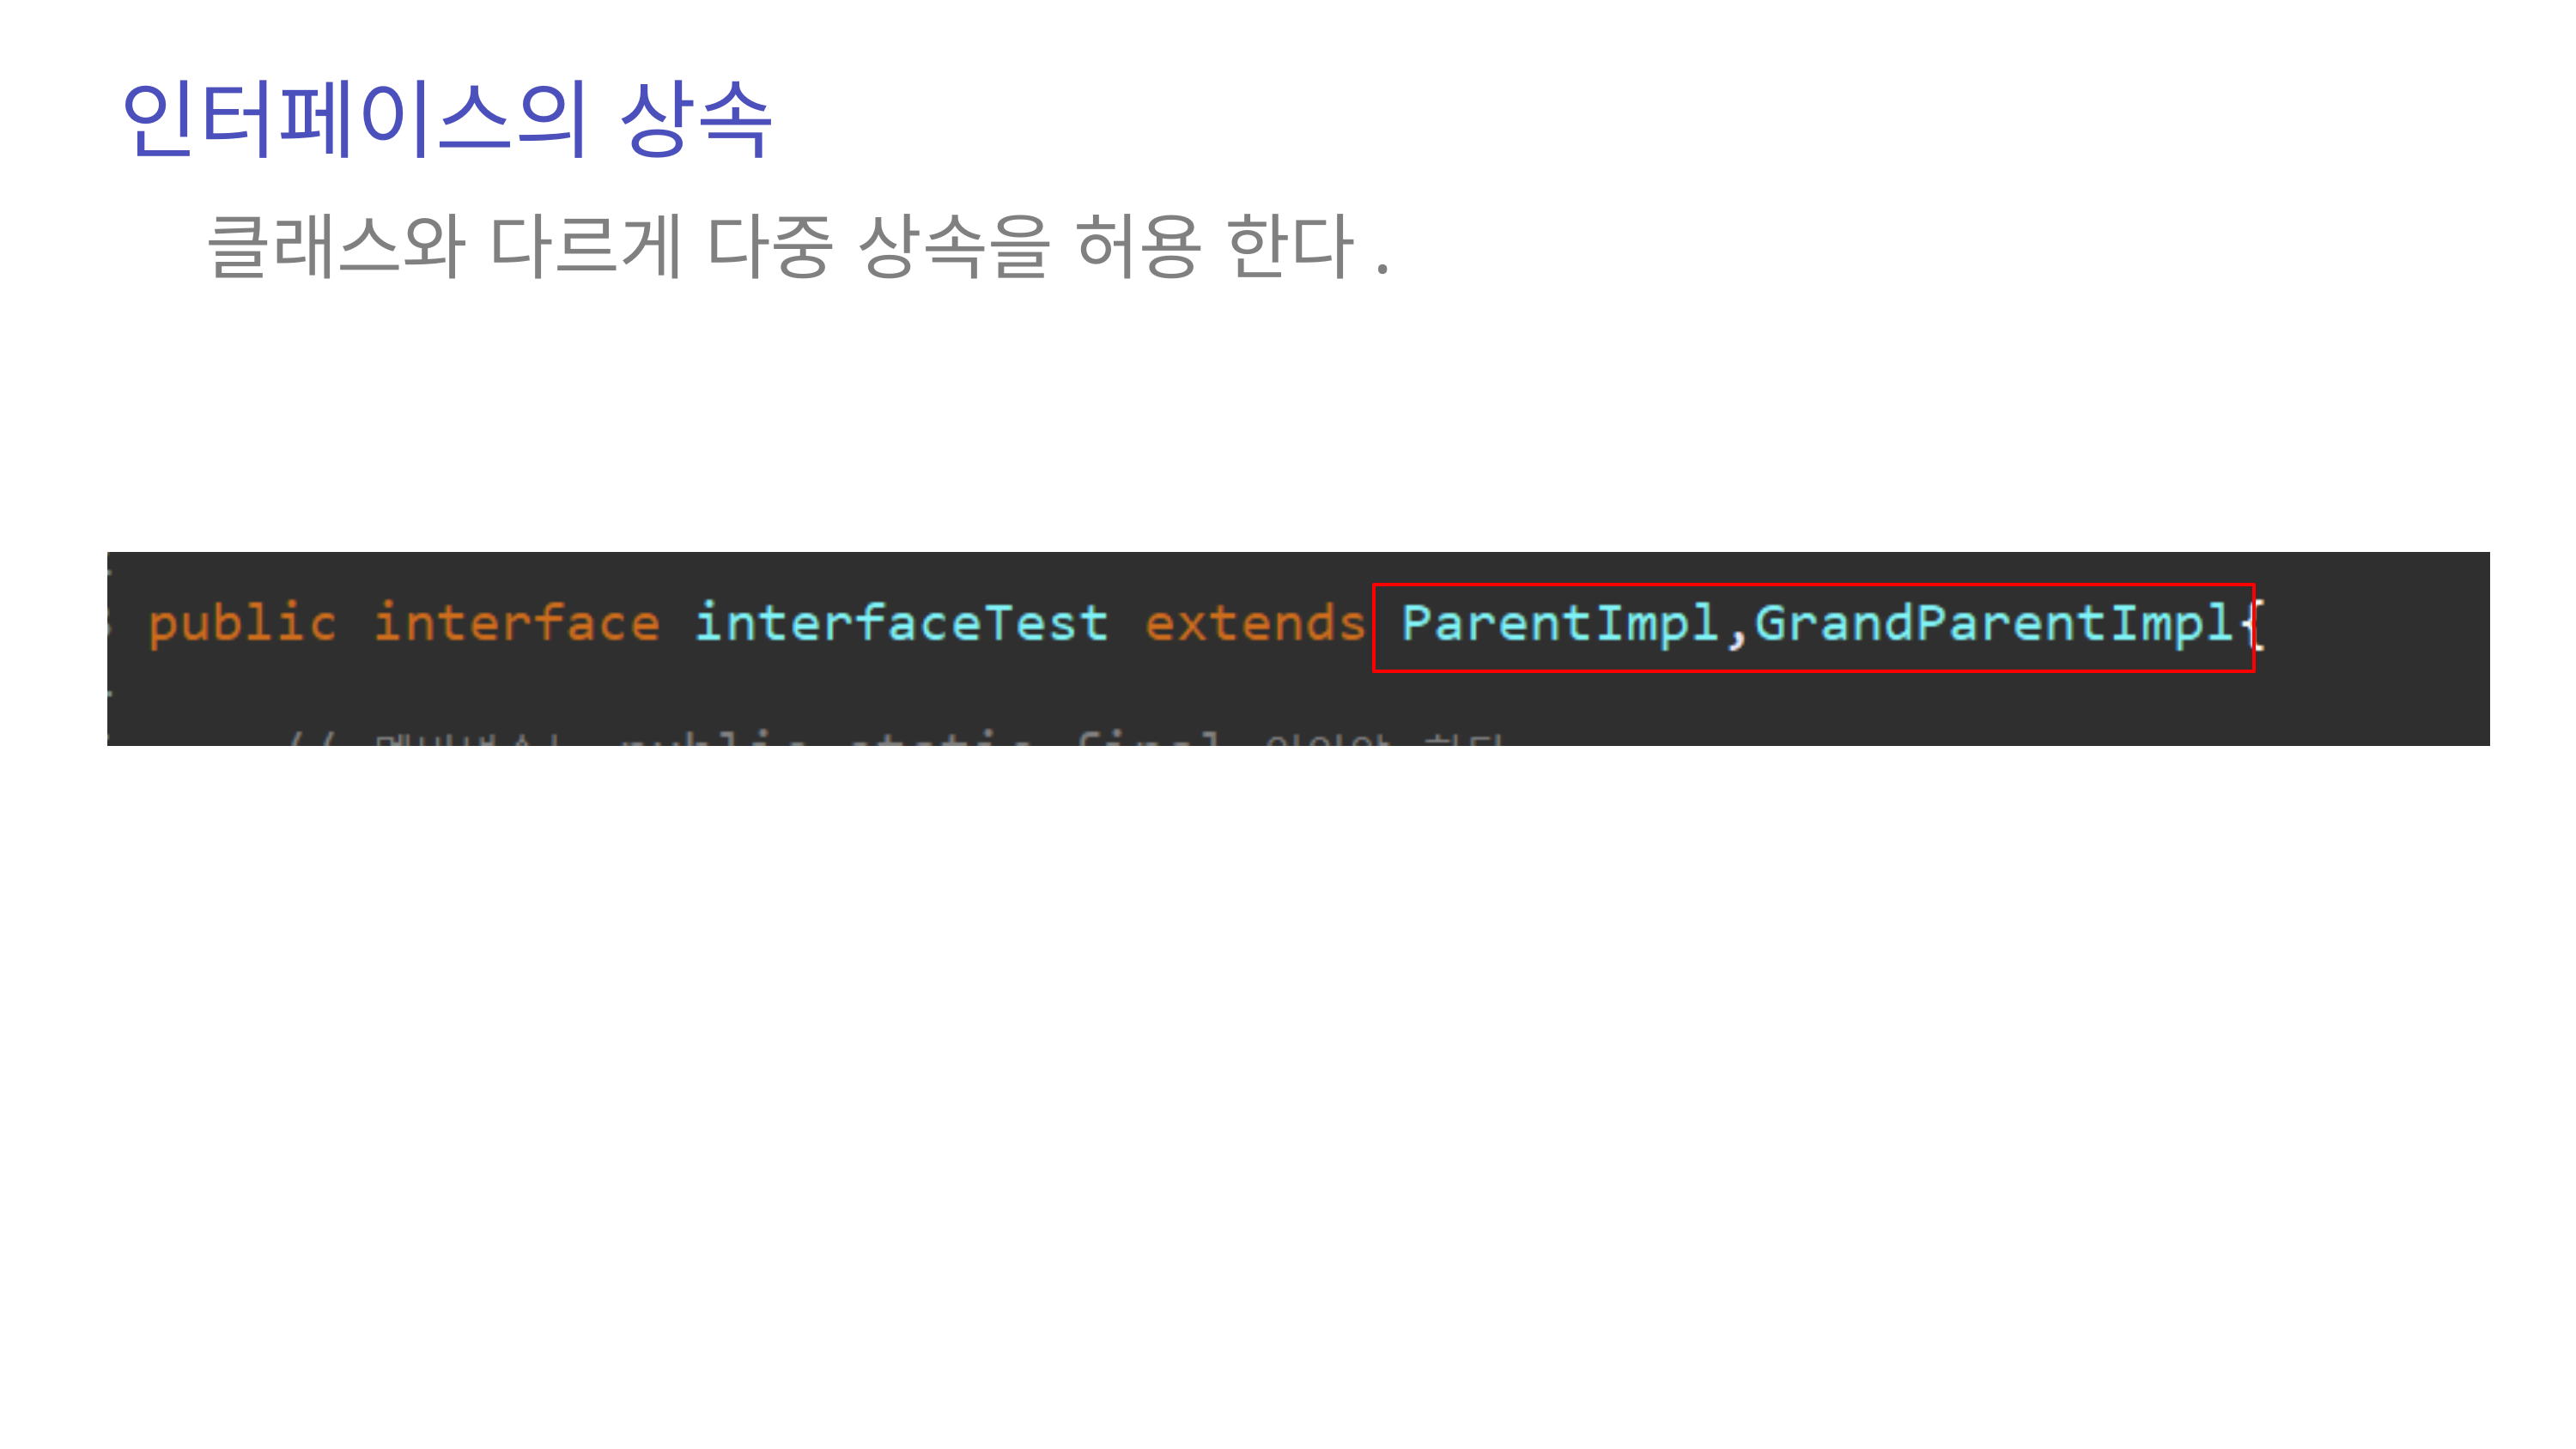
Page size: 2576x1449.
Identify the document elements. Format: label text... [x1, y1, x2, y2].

text_box 클래스와 다르게 다중 상속을 허용 한다. [192, 195, 1557, 294]
text_box 인터페이스의 상속 [106, 58, 891, 175]
picture [106, 552, 2491, 746]
